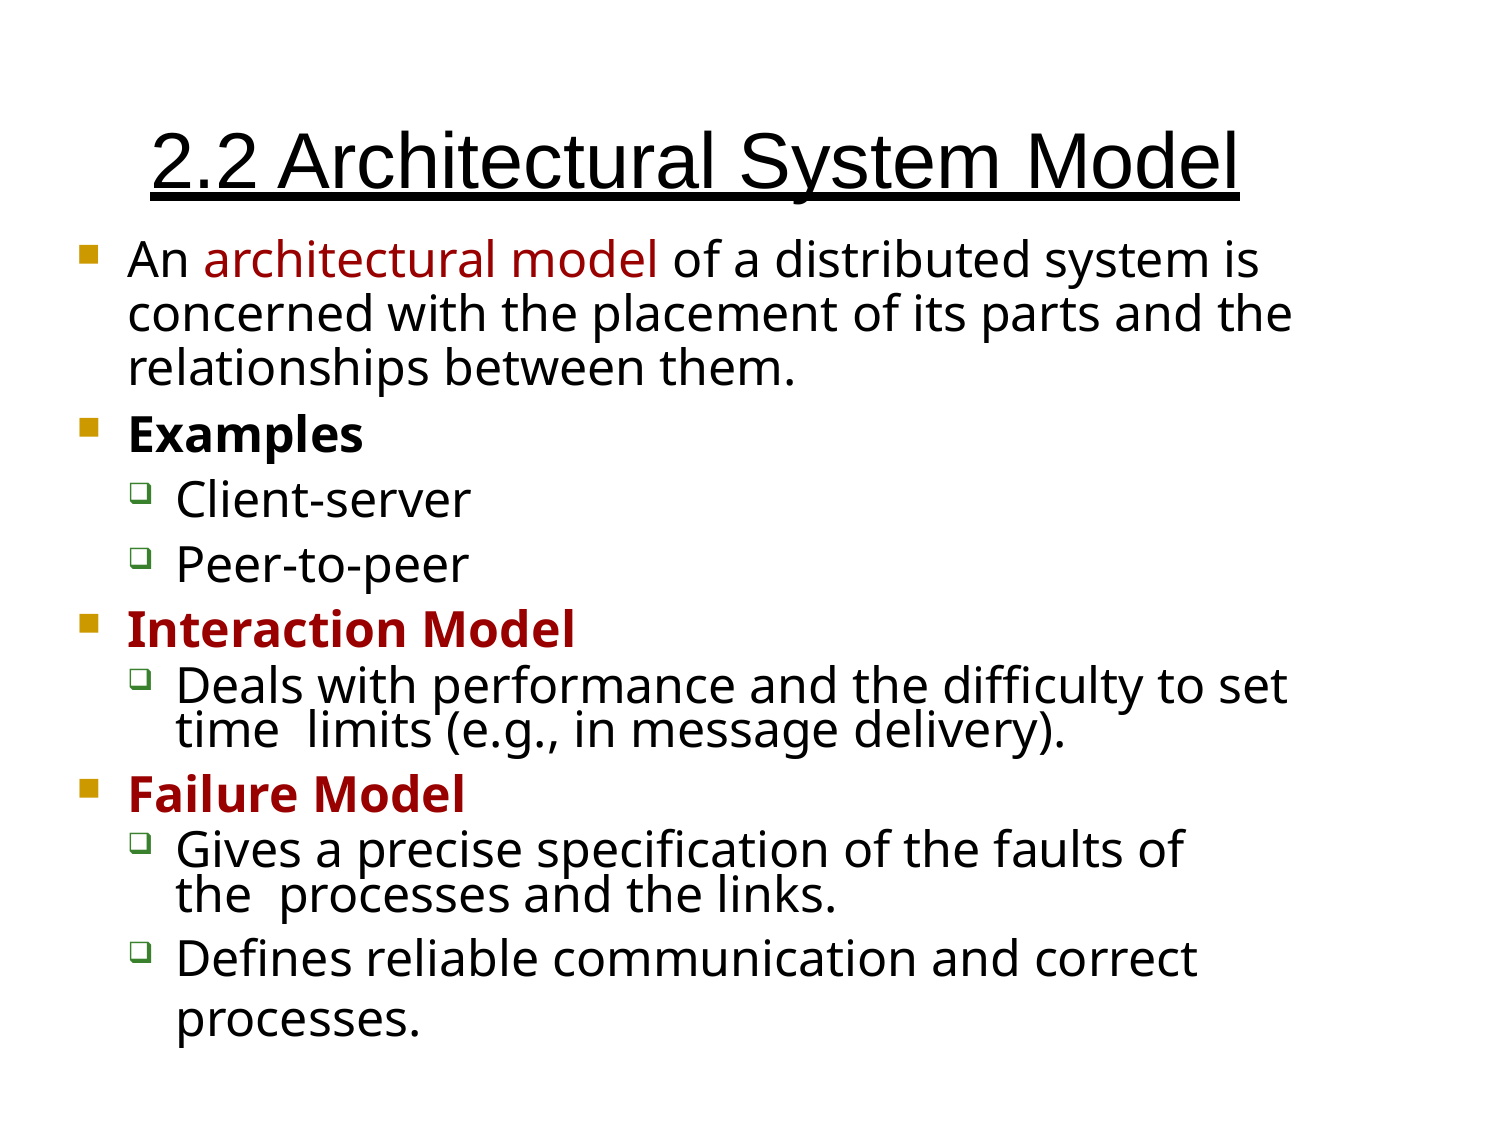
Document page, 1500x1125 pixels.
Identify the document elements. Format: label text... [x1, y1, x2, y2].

title 2.2 Architectural System Model [148, 107, 1388, 226]
text_box An architectural model of a distributed system is concerned with the placement of its parts and the relationships between them. Examples Client-server Peer-to-peer Interaction Model Deals with performance and the difficulty to set time limits (e.g., in message delivery). Failure Model Gives a precise specification of the faults of the processes and the links. Defines reliable communication and correct processes. [74, 226, 1425, 1047]
